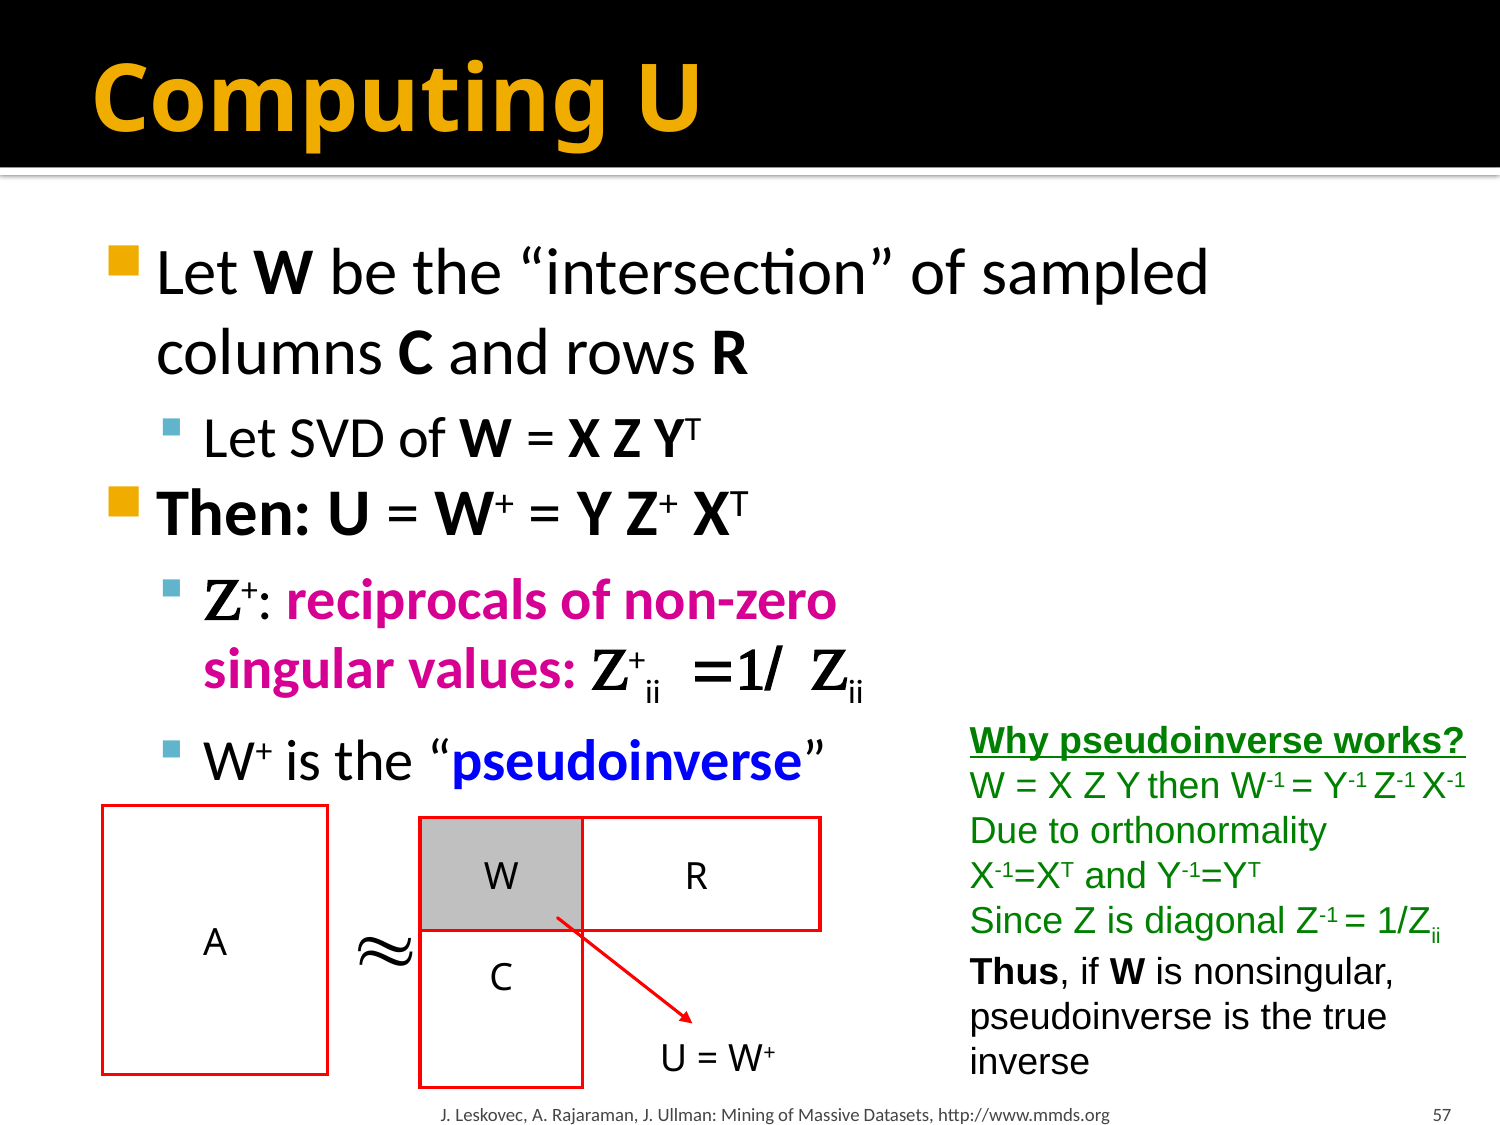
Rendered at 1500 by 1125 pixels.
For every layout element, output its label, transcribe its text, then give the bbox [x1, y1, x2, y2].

text_box A [102, 805, 328, 1075]
text_box [557, 917, 693, 1024]
list Let W be the “intersection” of sampled columns C and rows R Let SVD of W = X Z YT Then: U = W+ = Y Z+ XT Z+: reciprocals of non-zero singular values: Z+ii =1/ Zii W+ is the “pseudoinverse” [75, 212, 1300, 813]
text_box C [420, 931, 583, 1088]
footer J. Leskovec, A. Rajaraman, J. Ullman: Mining of Massive Datasets, http://www.mmds.org [433, 1080, 1337, 1125]
text_box R [583, 817, 820, 931]
text_box  [332, 880, 445, 1005]
text_box U = W+ [645, 1026, 825, 1087]
title Computing U [75, 12, 1425, 175]
slide_number 57 [1345, 1090, 1467, 1125]
text_box Why pseudoinverse works? W = X Z Y then W-1 = Y-1 Z-1 X-1 Due to orthonormality X-1=XT and Y-1=YT Since Z is diagonal Z-1 = 1/Zii Thus, if W is nonsingular, pseudoinverse is the true inverse [954, 708, 1493, 1090]
text_box W [420, 817, 583, 931]
